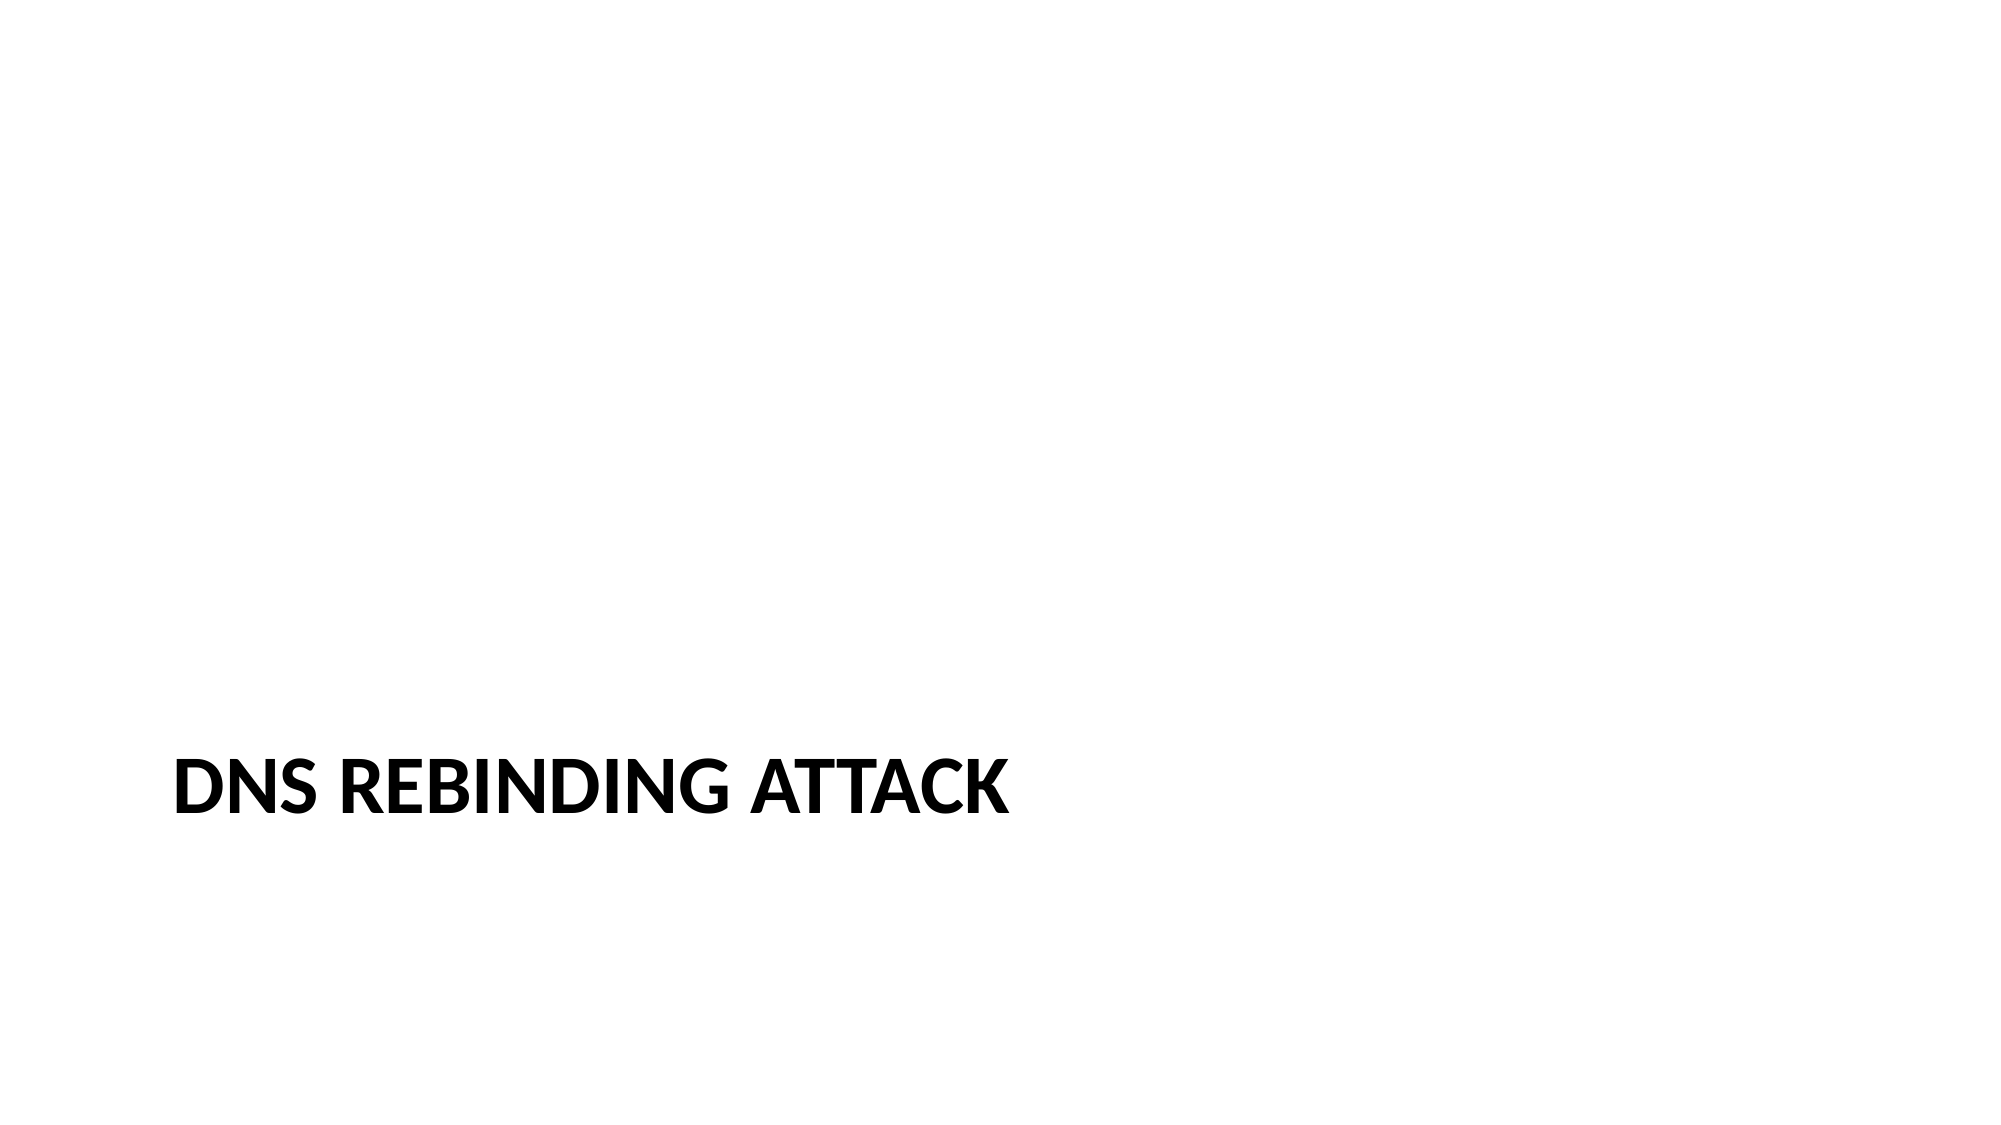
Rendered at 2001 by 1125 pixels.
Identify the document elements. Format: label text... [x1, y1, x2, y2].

title DNS Rebinding Attack [157, 722, 1858, 947]
